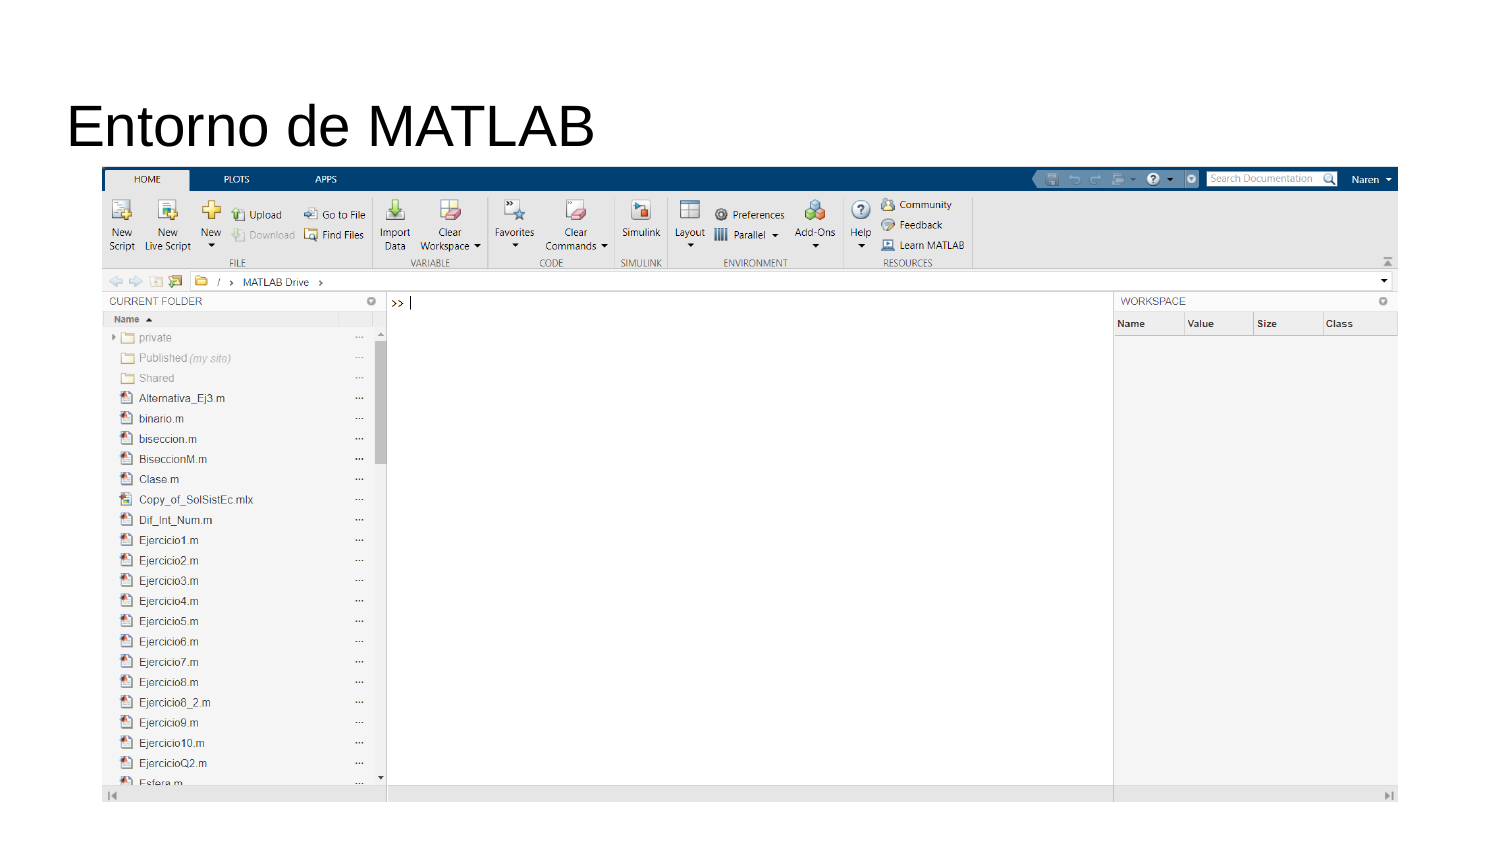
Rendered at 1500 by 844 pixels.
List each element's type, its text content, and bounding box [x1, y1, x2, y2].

title Entorno de MATLAB [51, 72, 1449, 167]
picture [102, 166, 1398, 802]
